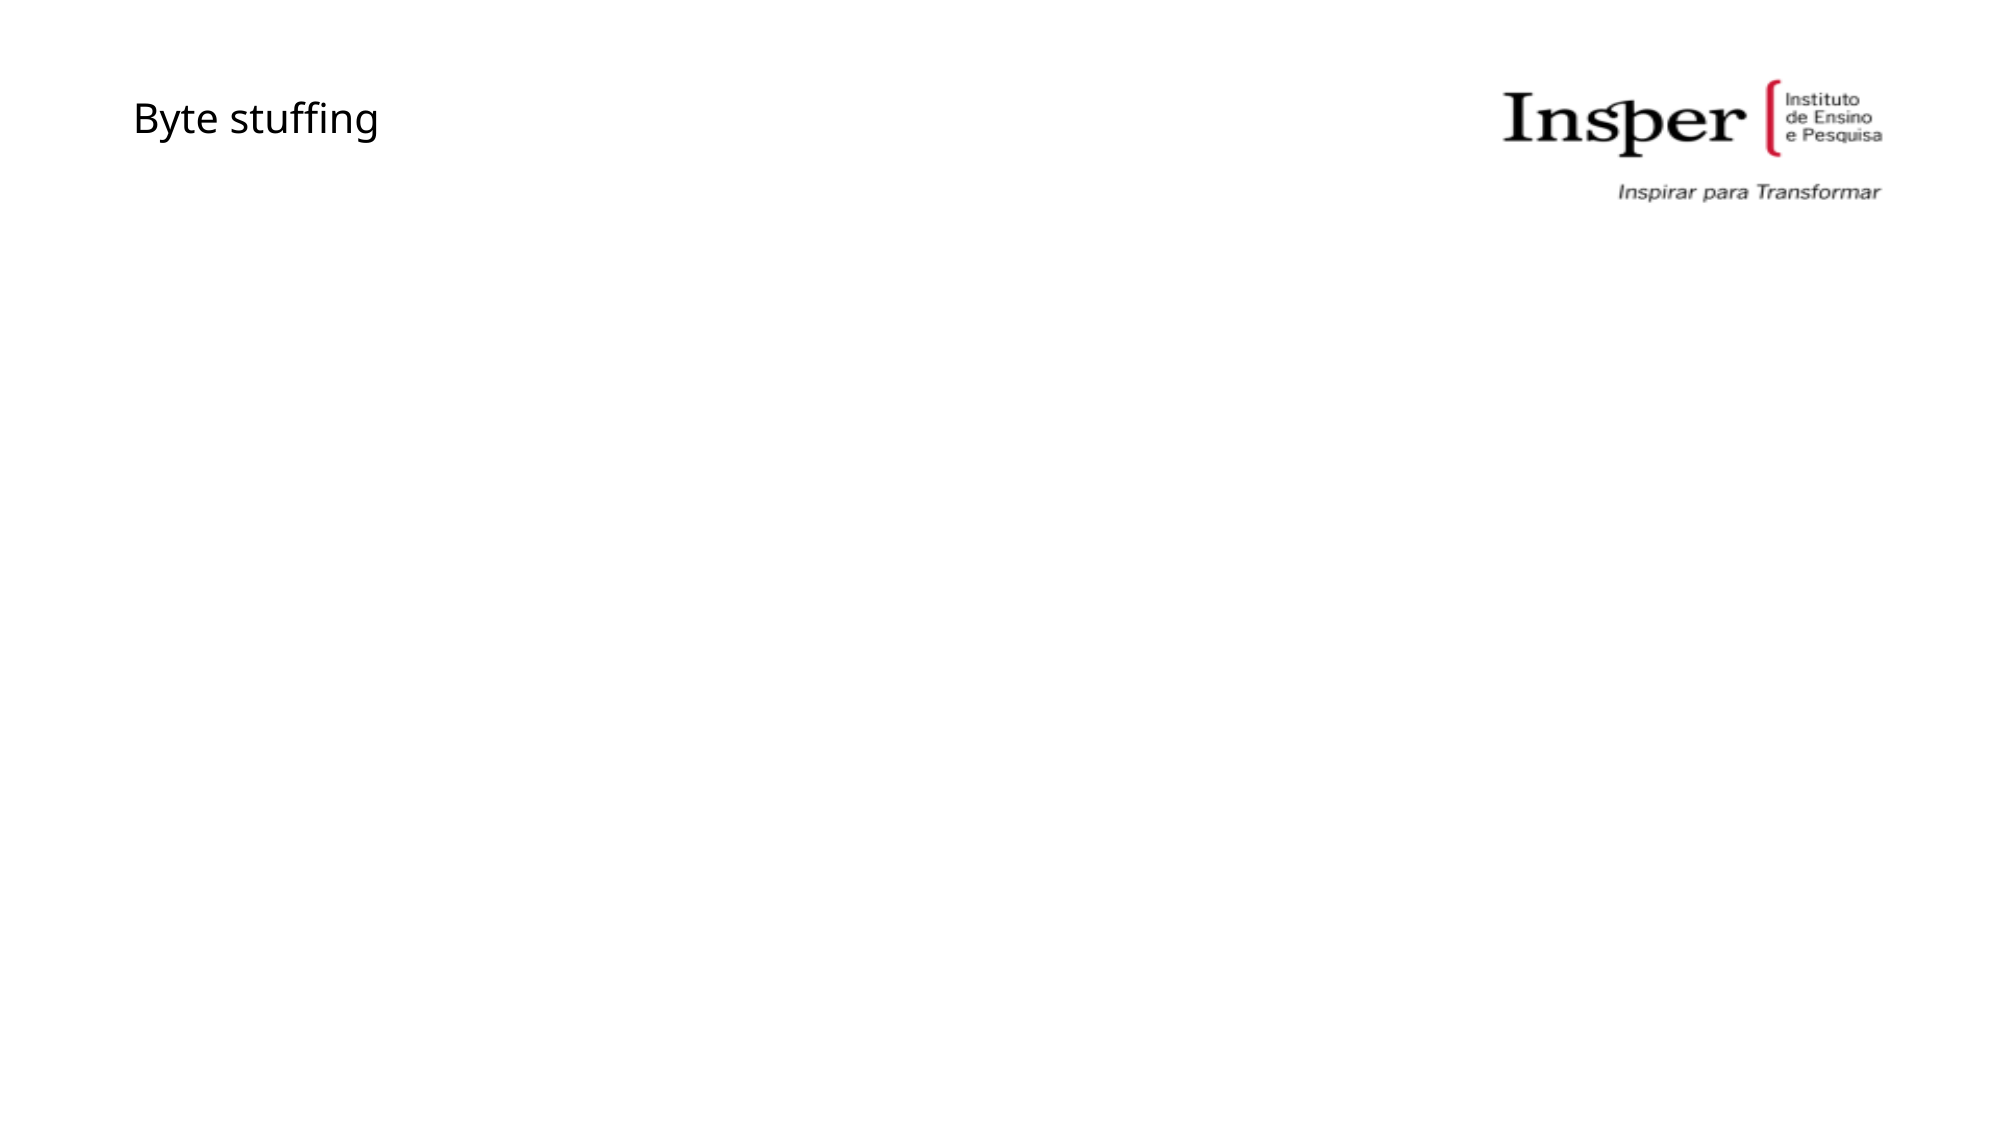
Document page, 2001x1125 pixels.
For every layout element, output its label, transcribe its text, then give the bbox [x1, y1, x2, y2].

picture [1466, 46, 1914, 225]
title Byte stuffing [117, 90, 1356, 151]
